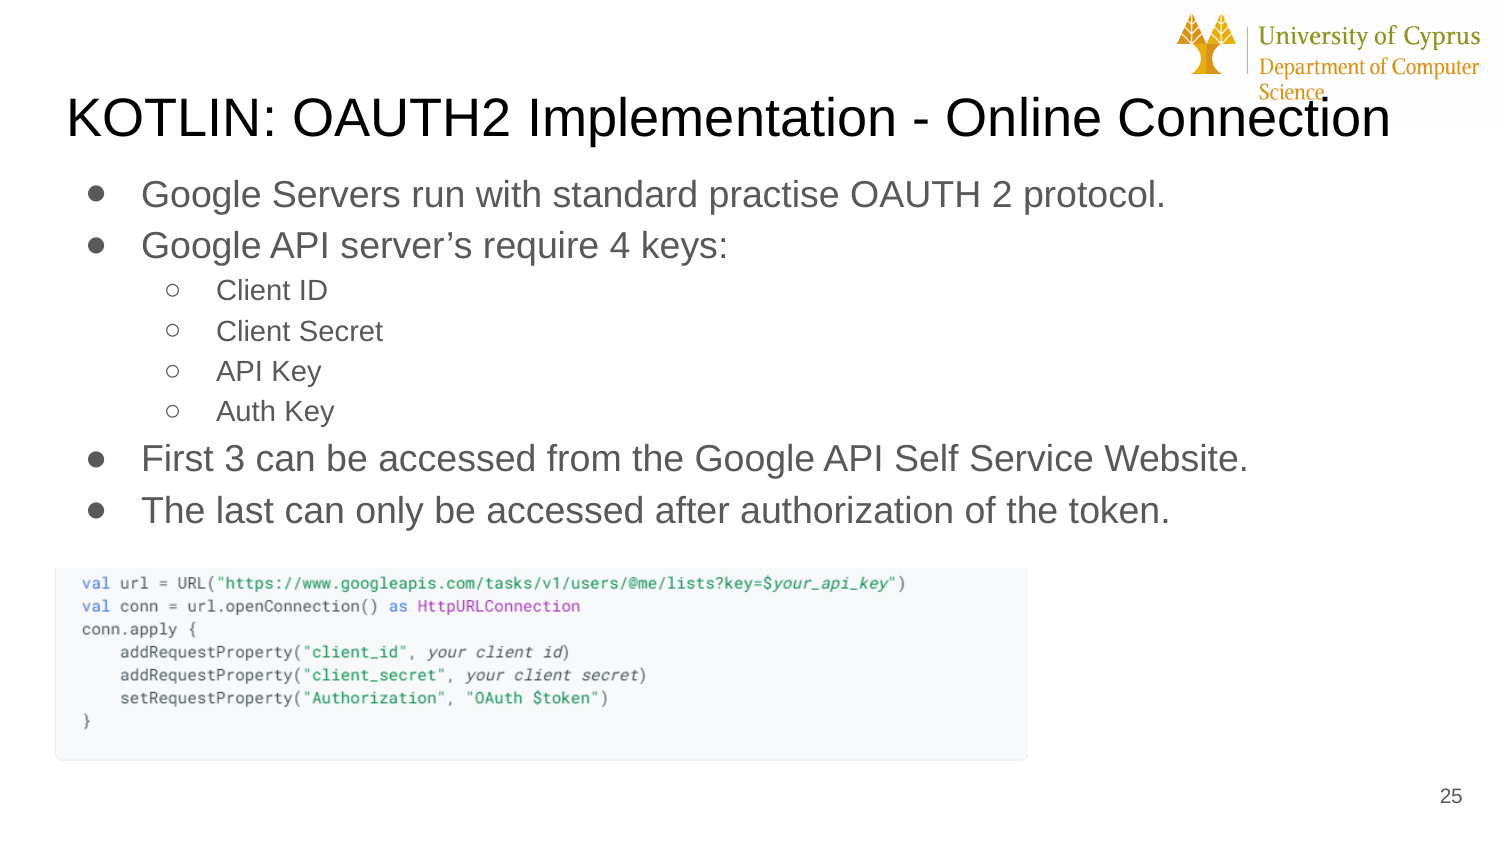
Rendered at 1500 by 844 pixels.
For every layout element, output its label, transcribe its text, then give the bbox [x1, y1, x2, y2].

slide_number 25 [1387, 762, 1478, 828]
picture [1162, 0, 1500, 130]
list Google Servers run with standard practise OAUTH 2 protocol. Google API server’s require 4 keys: Client ID Client Secret API Key Auth Key First 3 can be accessed from the Google API Self Service Website. The last can only be accessed after authorization of the token. [51, 147, 1449, 622]
title KOTLIN: OAUTH2 Implementation - Online Connection [51, 67, 1449, 147]
picture [50, 568, 1028, 770]
